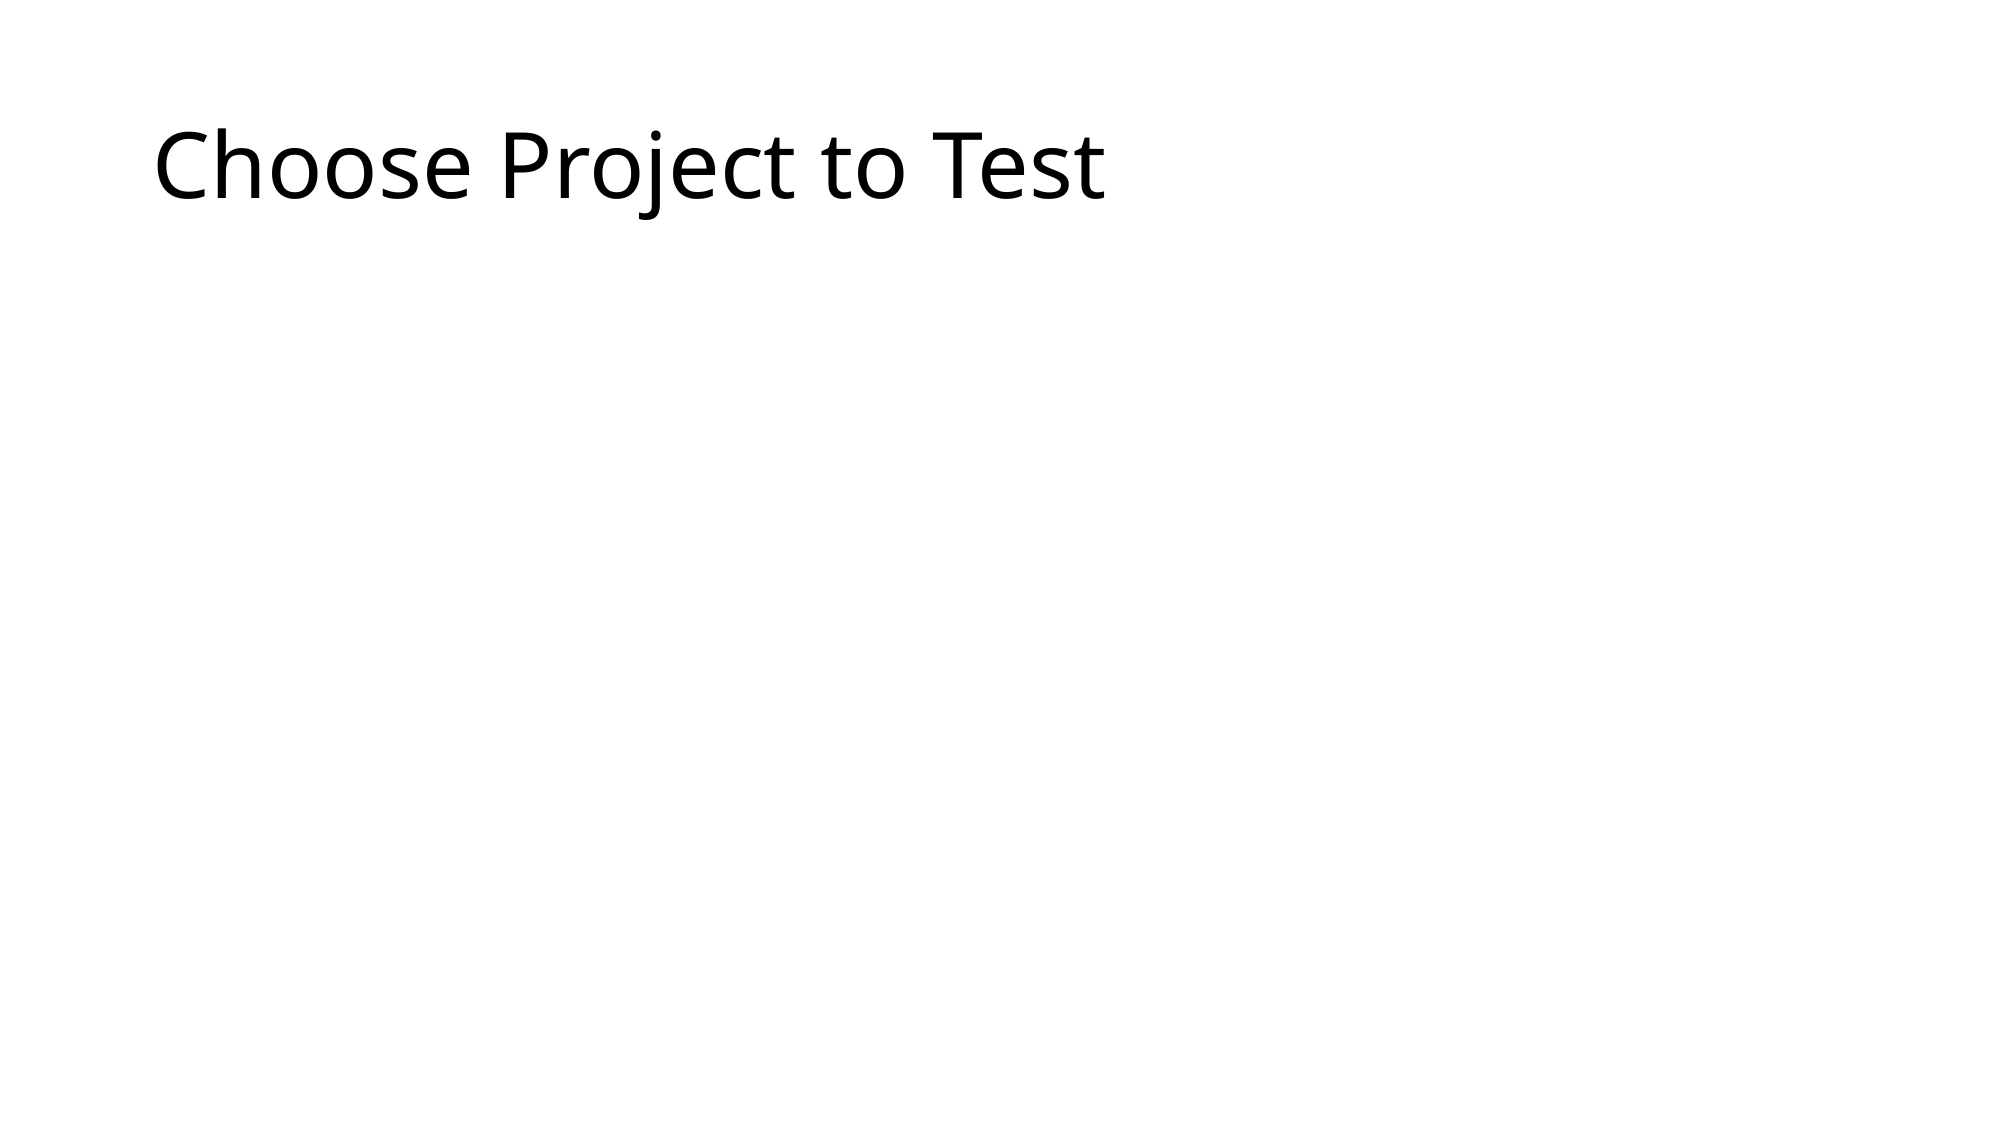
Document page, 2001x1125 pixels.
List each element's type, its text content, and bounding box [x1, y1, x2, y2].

title Choose Project to Test [137, 59, 1863, 278]
